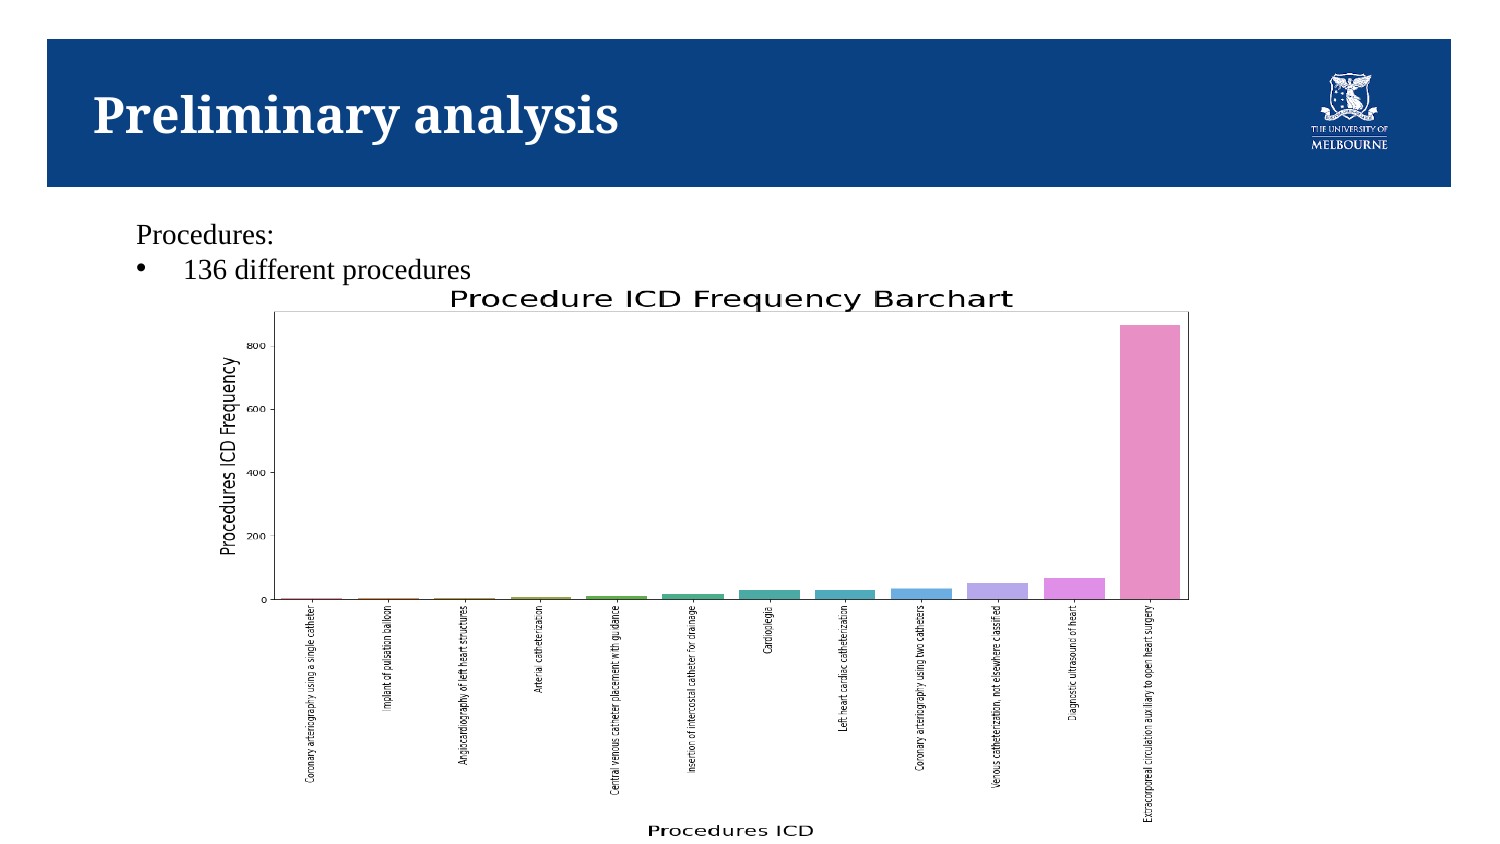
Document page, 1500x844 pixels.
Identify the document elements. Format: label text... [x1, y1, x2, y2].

text_box Preliminary analysis [78, 67, 1142, 159]
picture [213, 284, 1196, 844]
text_box Procedures: 136 different procedures [121, 207, 487, 293]
picture [47, 39, 1451, 187]
